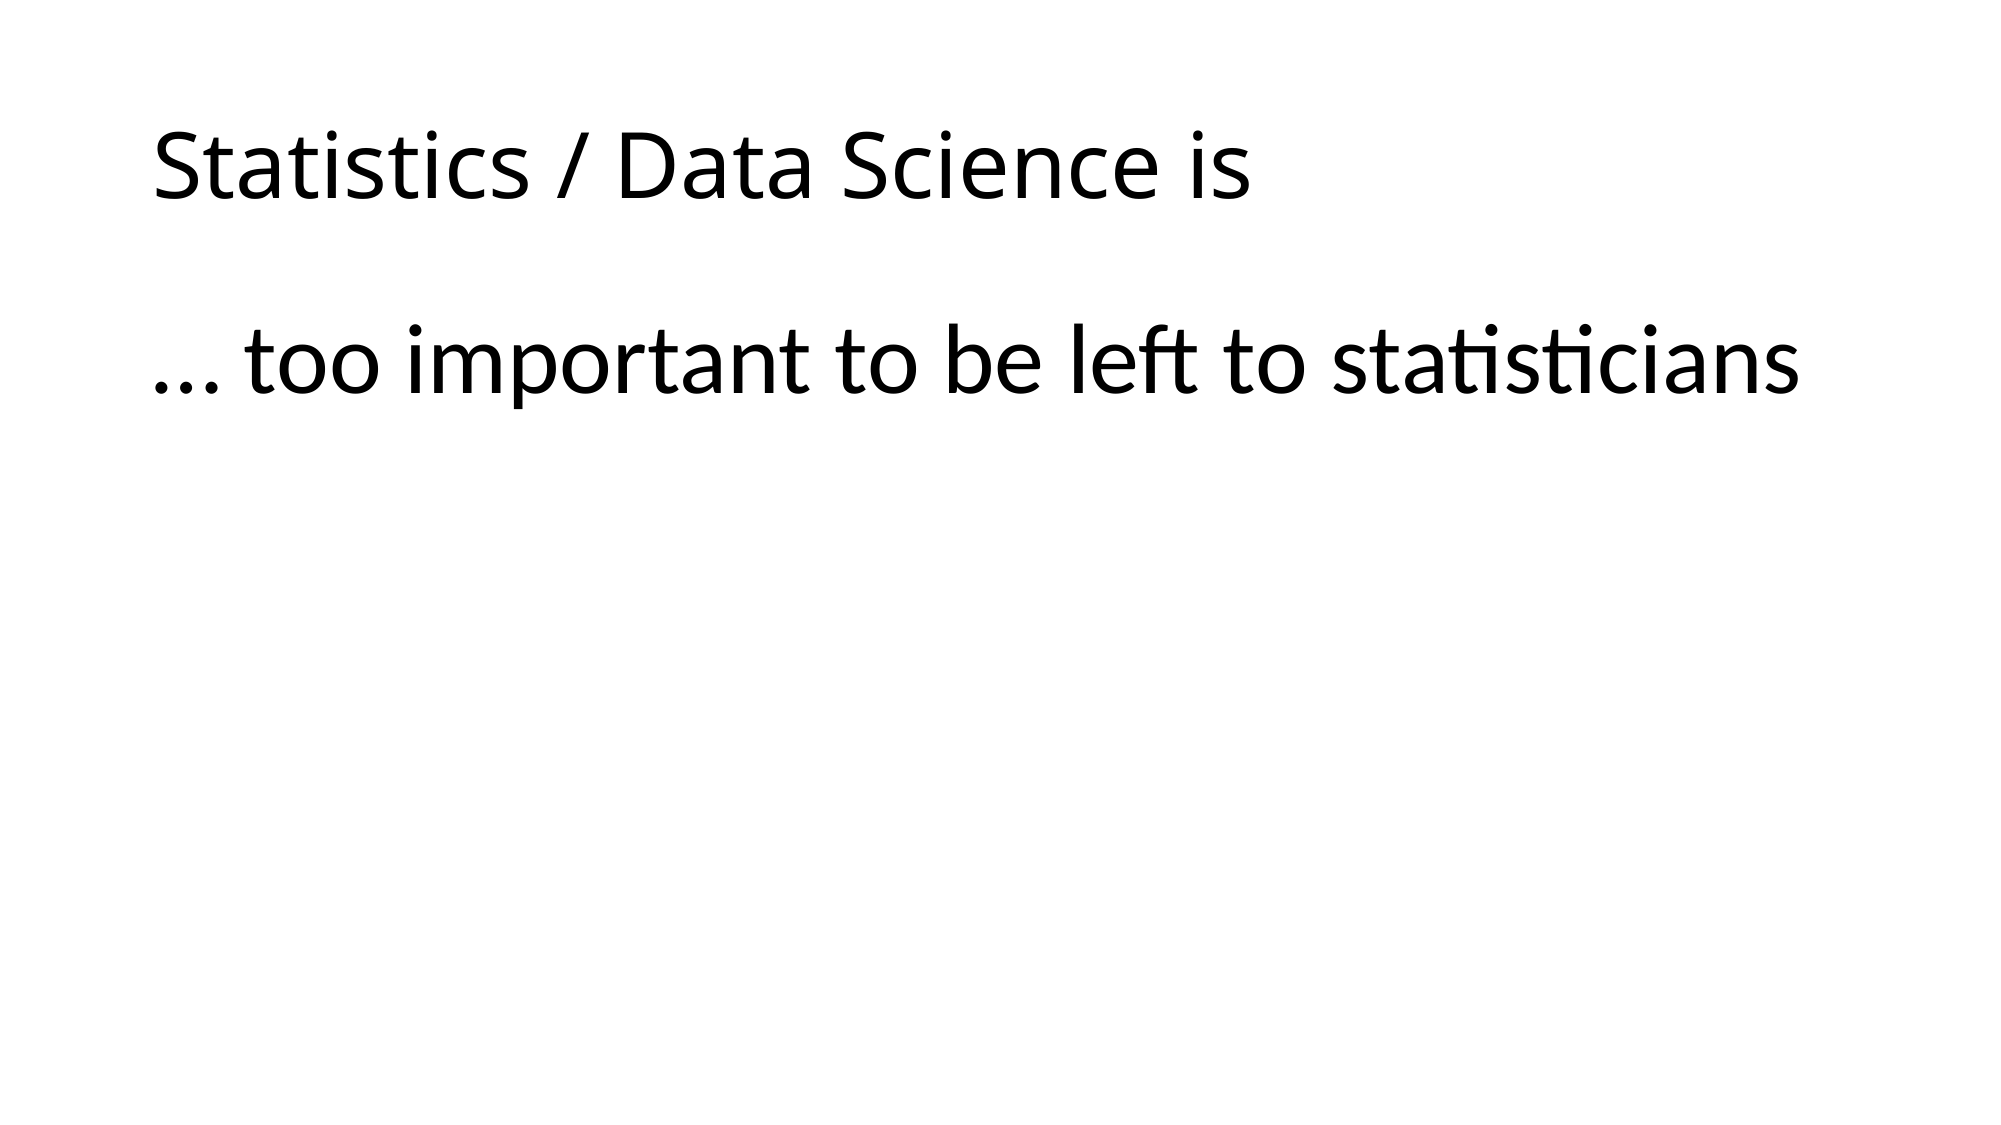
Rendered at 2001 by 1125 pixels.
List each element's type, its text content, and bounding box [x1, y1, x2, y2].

title Statistics / Data Science is [137, 59, 1863, 278]
list … too important to be left to statisticians [137, 299, 1863, 1014]
